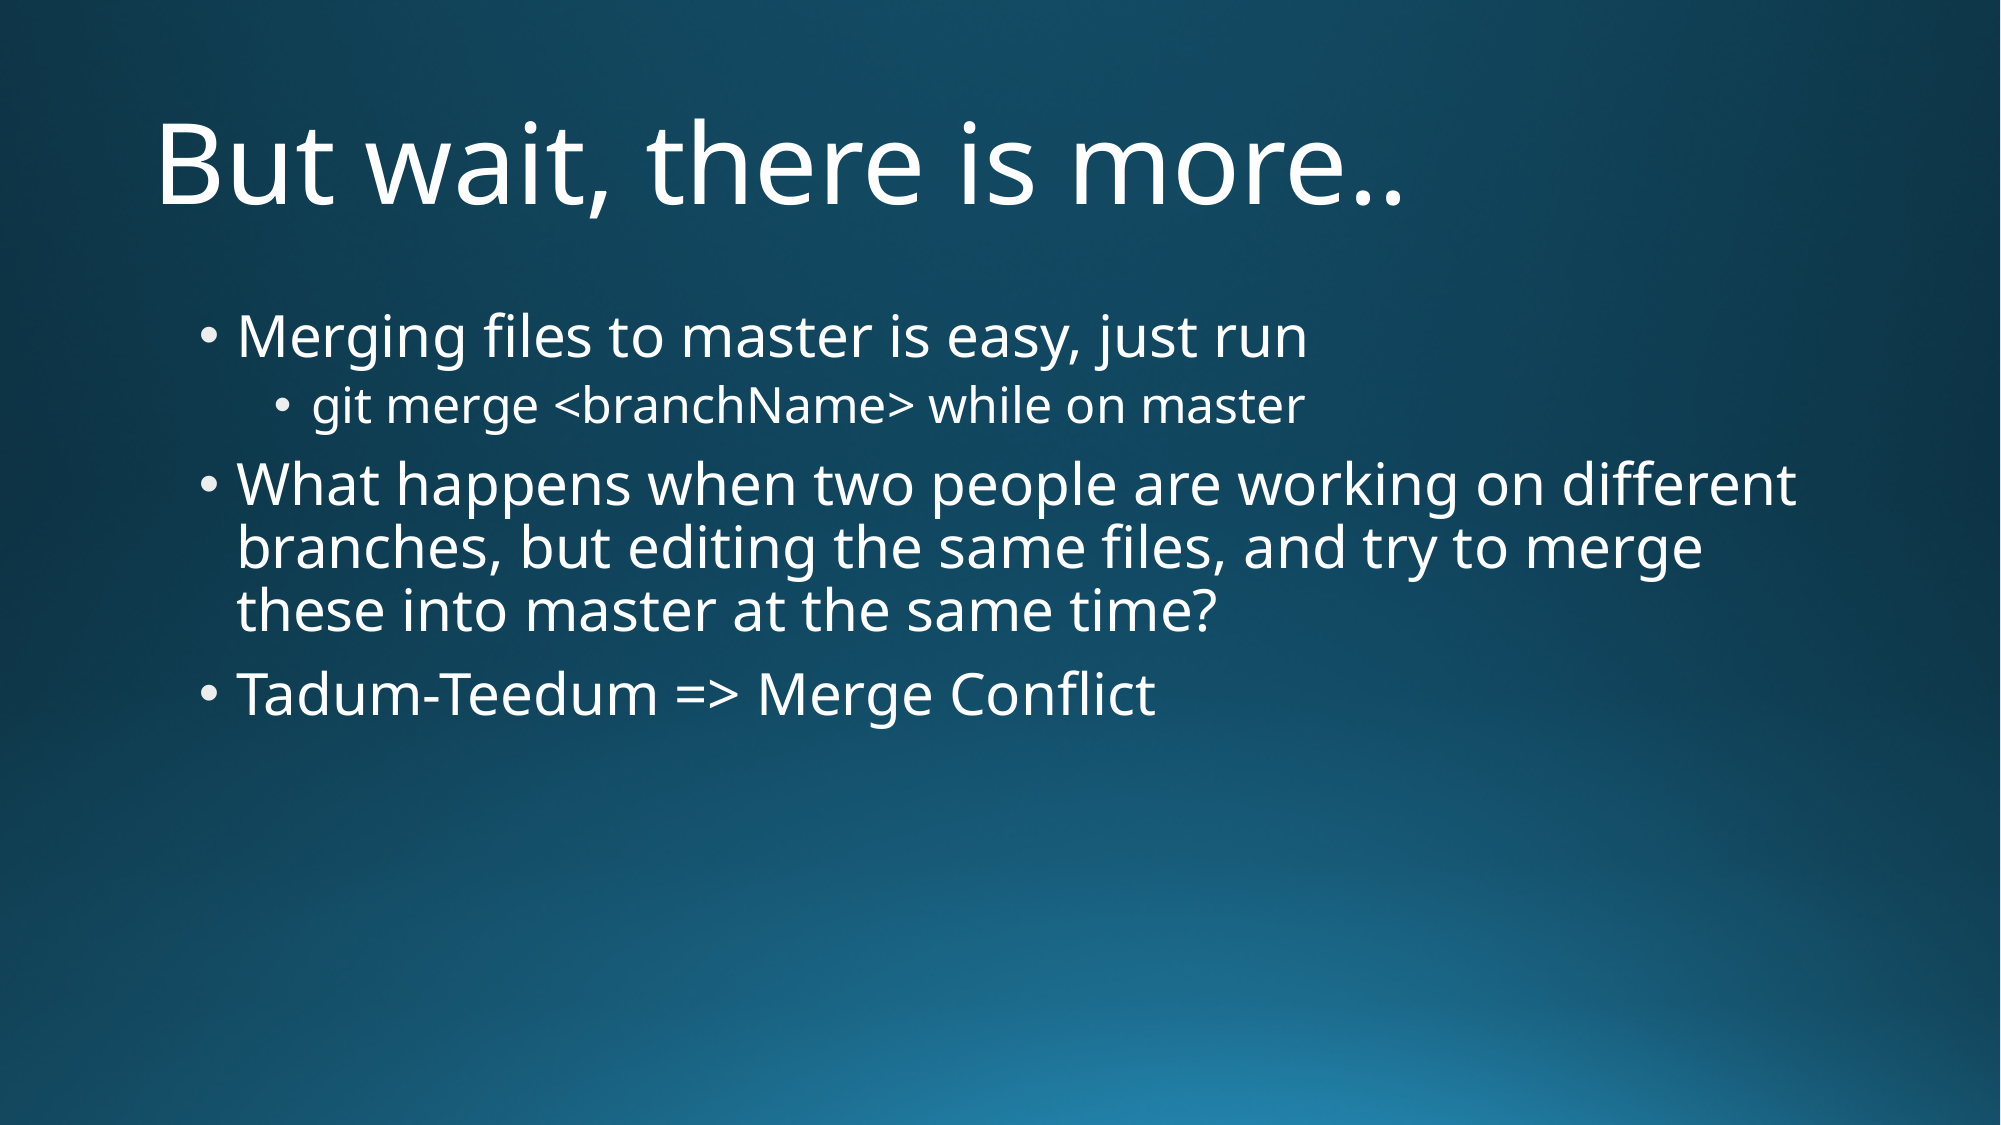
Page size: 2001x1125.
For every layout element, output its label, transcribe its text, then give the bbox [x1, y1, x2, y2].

list Merging files to master is easy, just run git merge <branchName> while on master What happens when two people are working on different branches, but editing the same files, and try to merge these into master at the same time? Tadum-Teedum => Merge Conflict [183, 299, 1863, 1014]
picture [0, 0, 2001, 1125]
title But wait, there is more.. [137, 59, 1863, 278]
